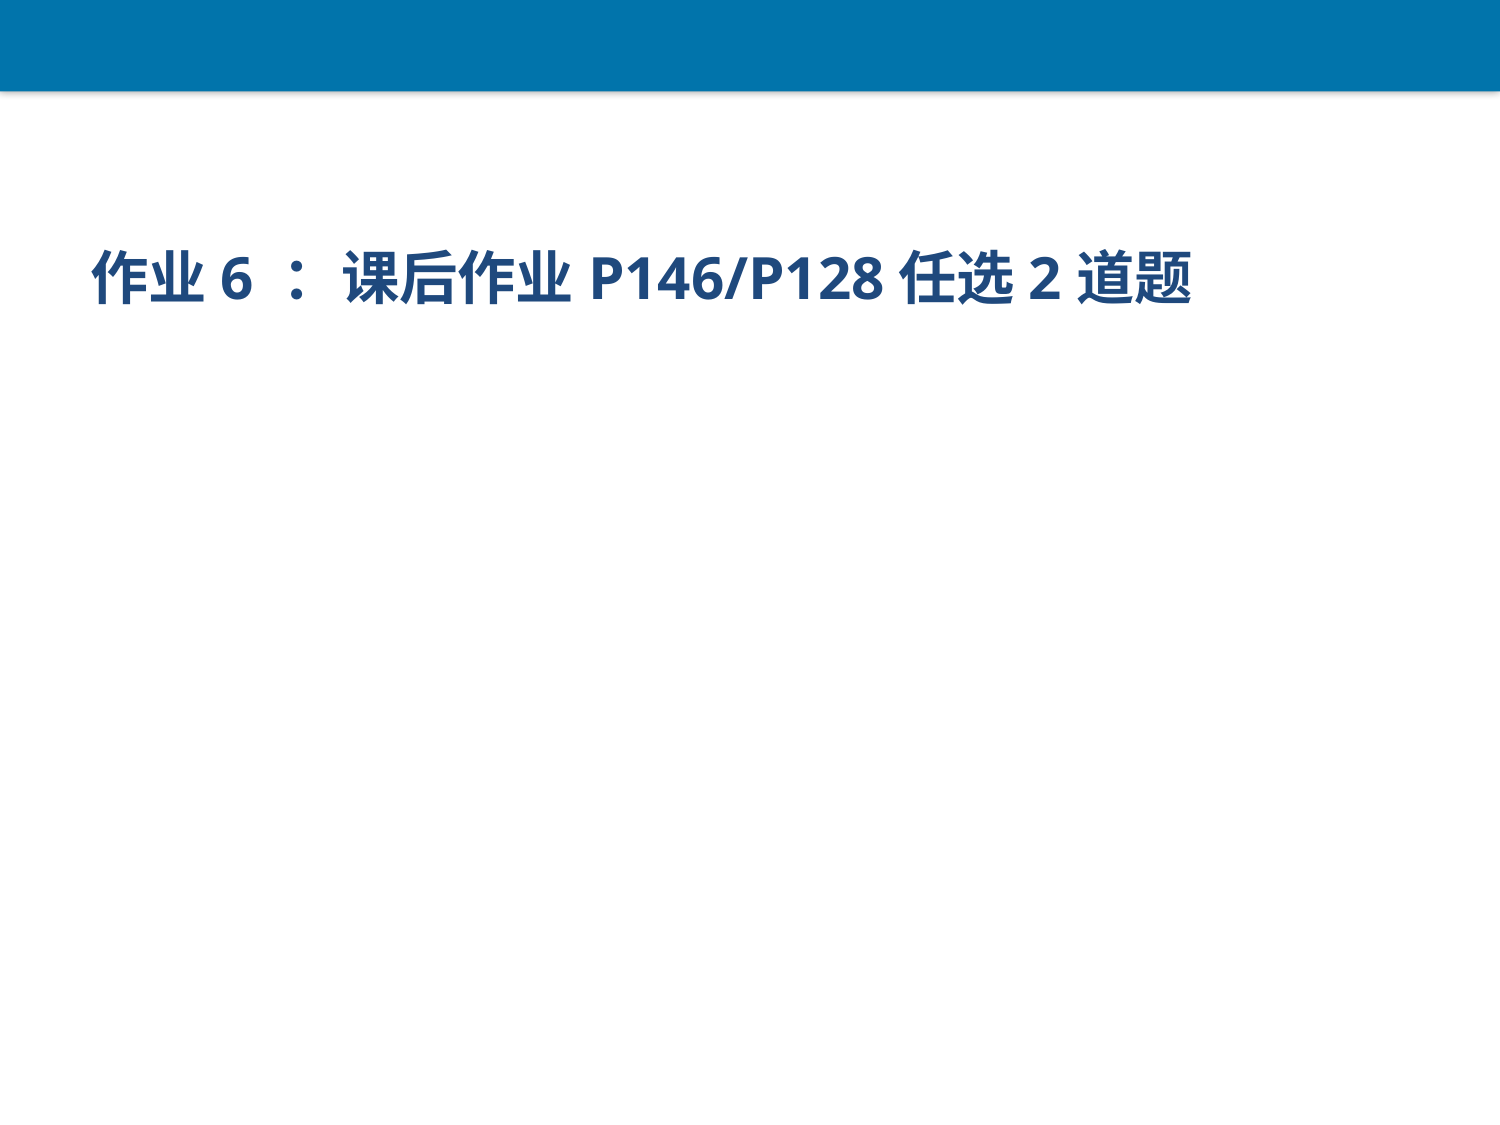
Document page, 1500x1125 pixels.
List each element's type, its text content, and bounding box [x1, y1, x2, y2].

list 作业6 ：课后作业P146/P128任选2道题 [75, 219, 1425, 963]
